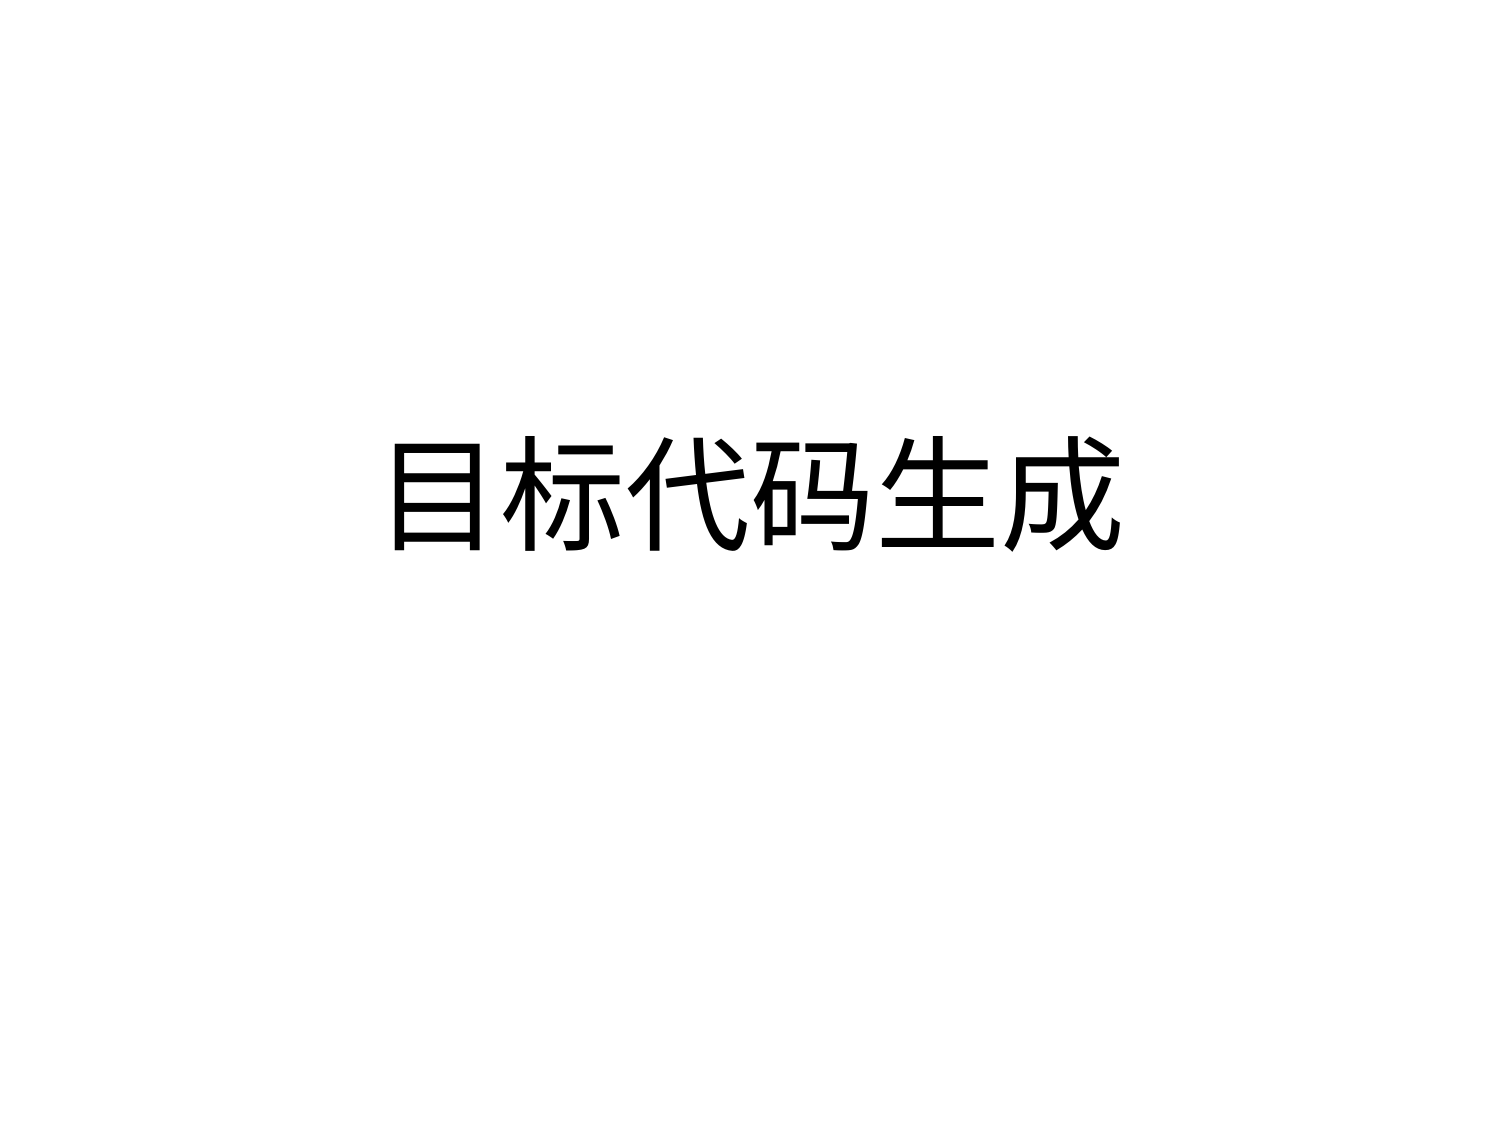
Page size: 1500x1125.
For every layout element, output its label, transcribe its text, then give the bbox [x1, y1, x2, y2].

title 目标代码生成 [187, 184, 1313, 576]
